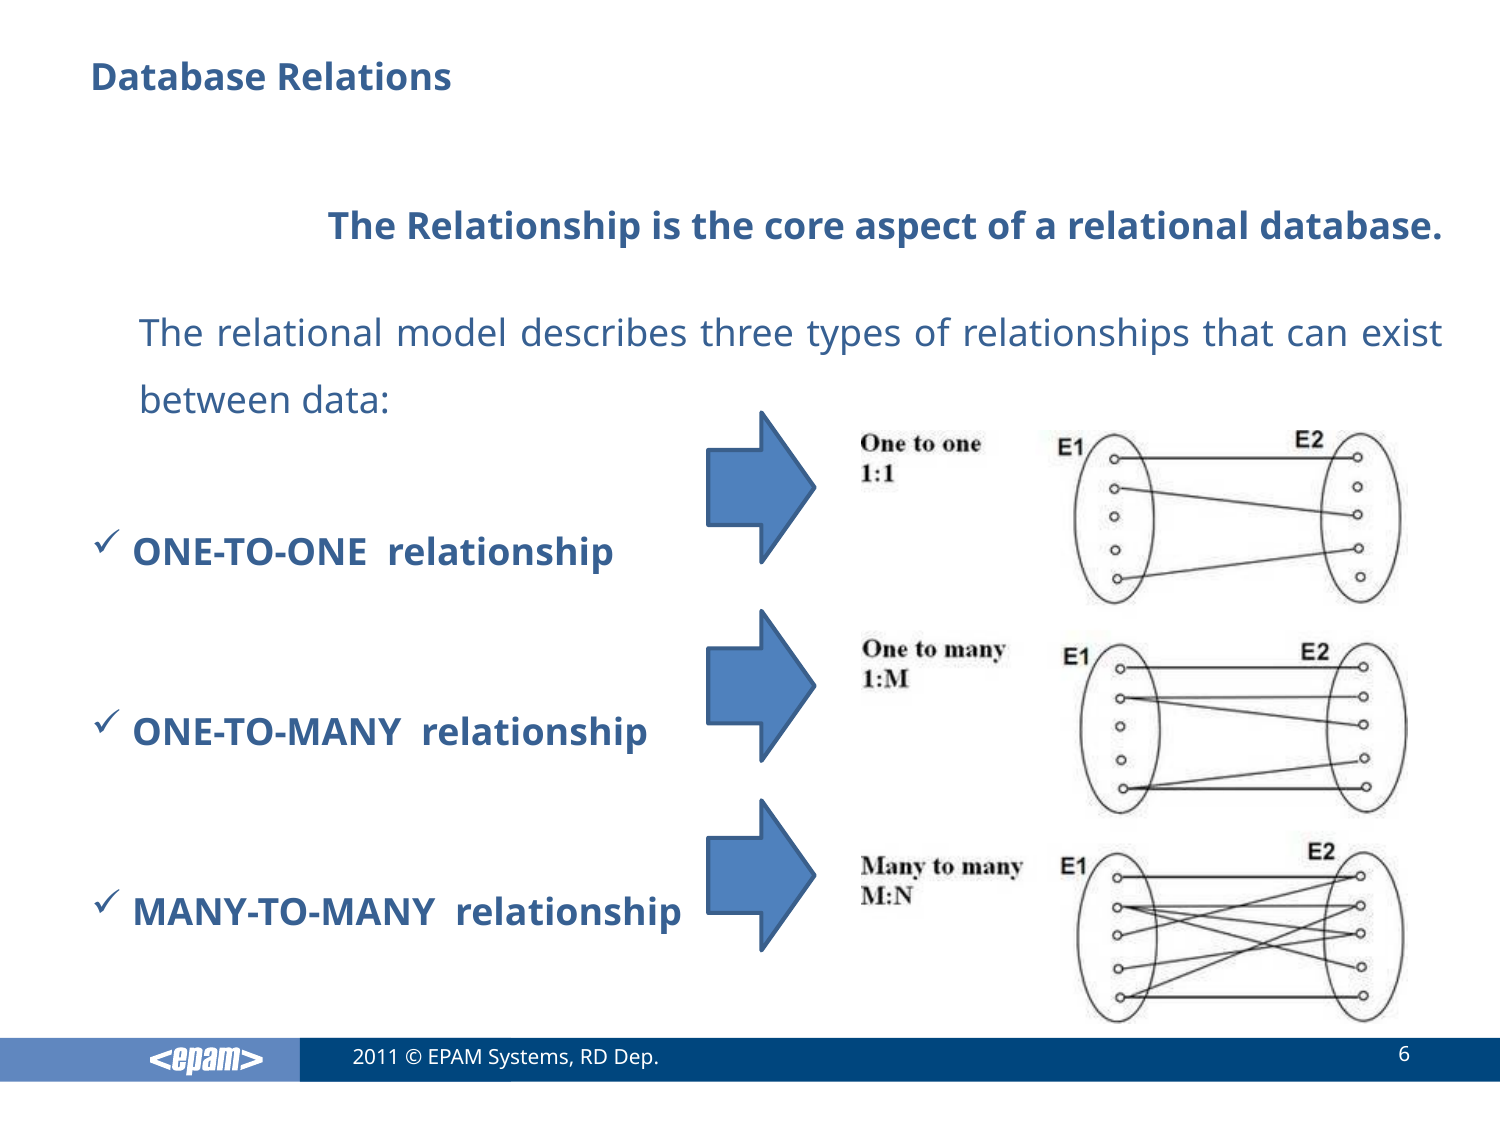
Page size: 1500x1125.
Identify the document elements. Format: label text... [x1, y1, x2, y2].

text_box The Relationship is the core aspect of a relational database. [312, 194, 1471, 255]
text_box ONE-TO-ONE relationship ONE-TO-MANY relationship MANY-TO-MANY relationship [76, 385, 727, 940]
picture [860, 430, 1409, 1024]
text_box [706, 608, 817, 763]
text_box [706, 410, 817, 565]
footer 2011 © EPAM Systems, RD Dep. [337, 1028, 738, 1088]
text_box The relational model describes three types of relationships that can exist between data: [123, 278, 1459, 429]
text_box [706, 798, 817, 953]
slide_number 6 [1262, 1025, 1425, 1085]
title Database Relations [75, 45, 1425, 163]
